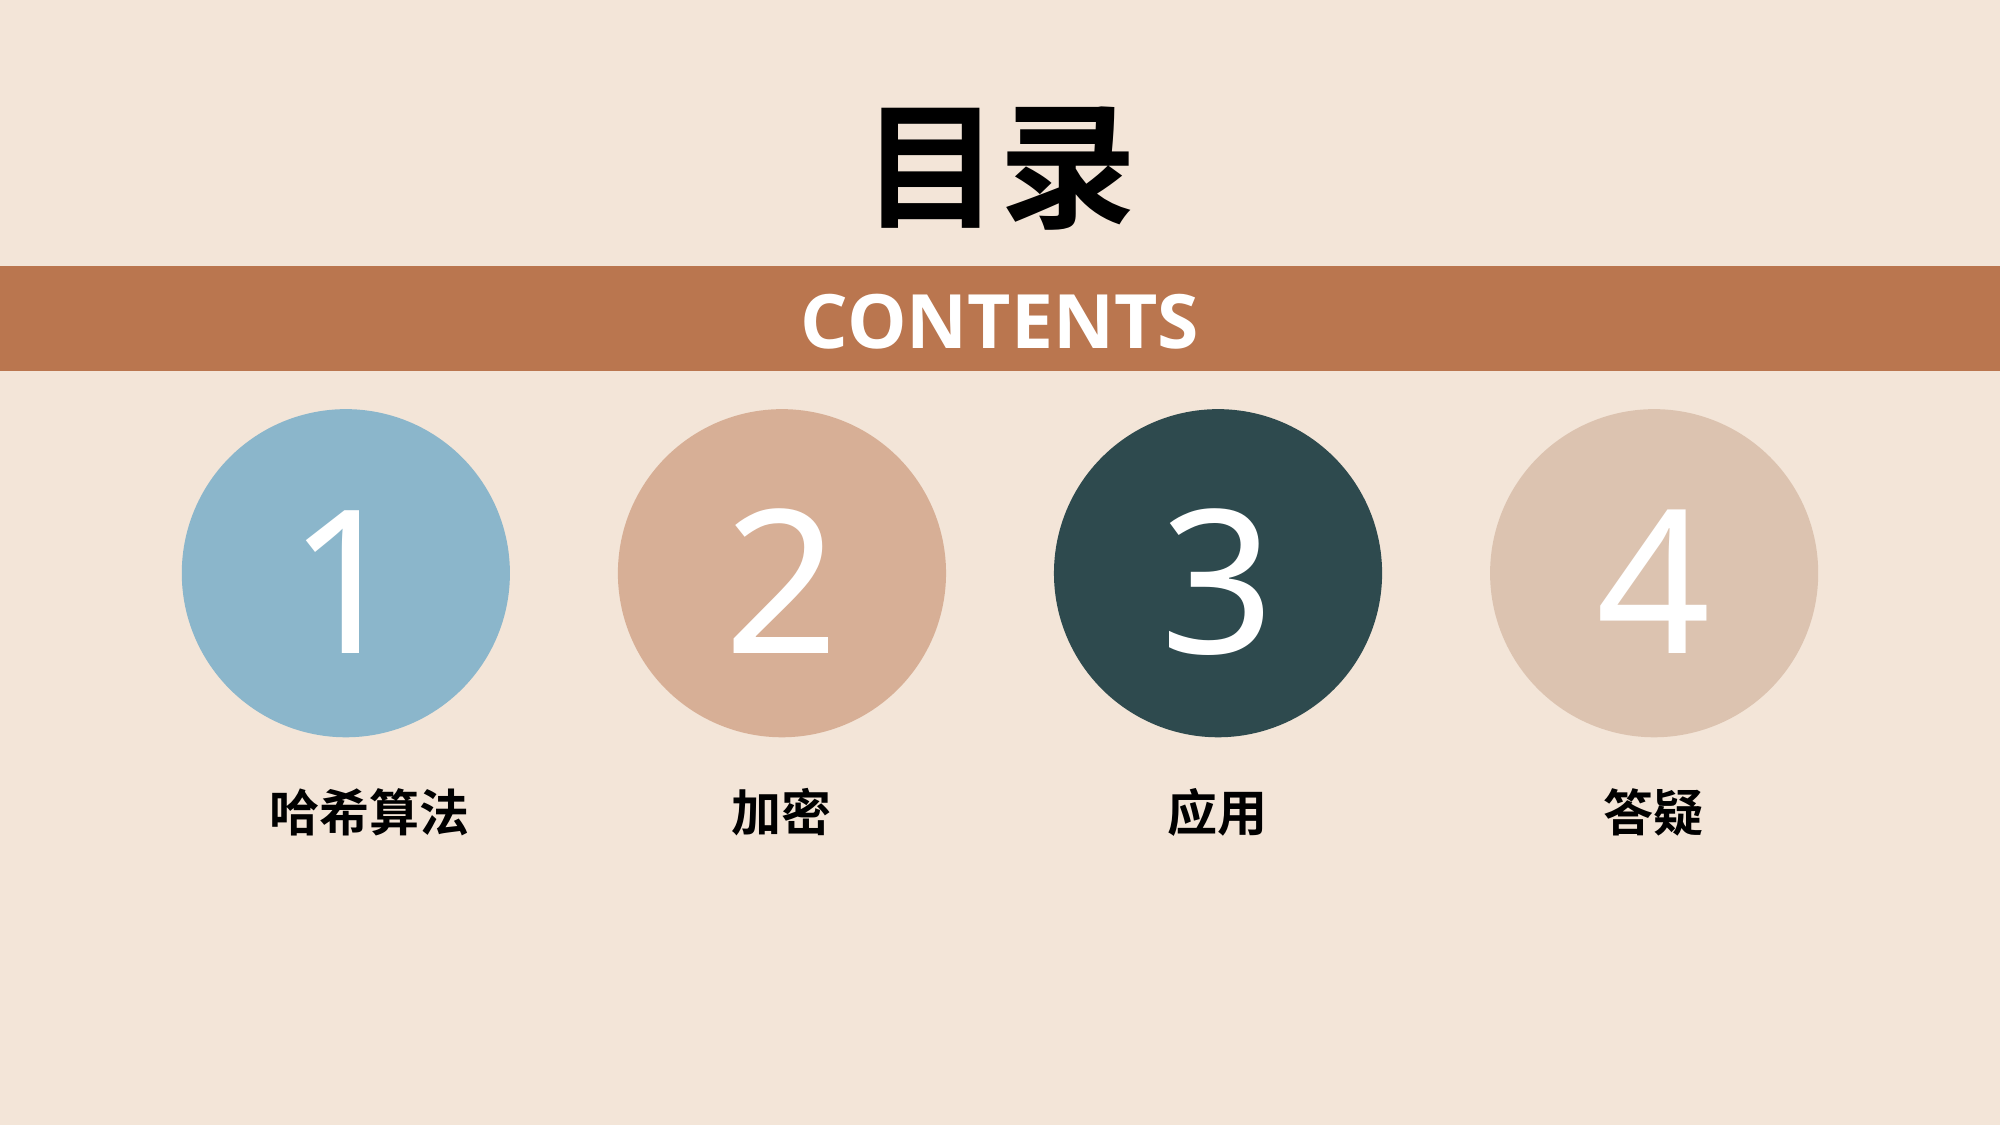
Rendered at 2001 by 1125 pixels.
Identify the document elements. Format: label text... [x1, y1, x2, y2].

text_box 哈希算法 [254, 774, 485, 849]
text_box 3 [1053, 409, 1383, 738]
text_box 答疑 [1589, 774, 1719, 849]
text_box 加密 [717, 774, 847, 849]
text_box 4 [1490, 409, 1819, 738]
text_box 目录 [781, 72, 1218, 253]
text_box 应用 [1153, 774, 1283, 849]
text_box CONTENTS [0, 266, 2000, 371]
text_box 2 [617, 409, 947, 738]
text_box 1 [181, 409, 510, 738]
